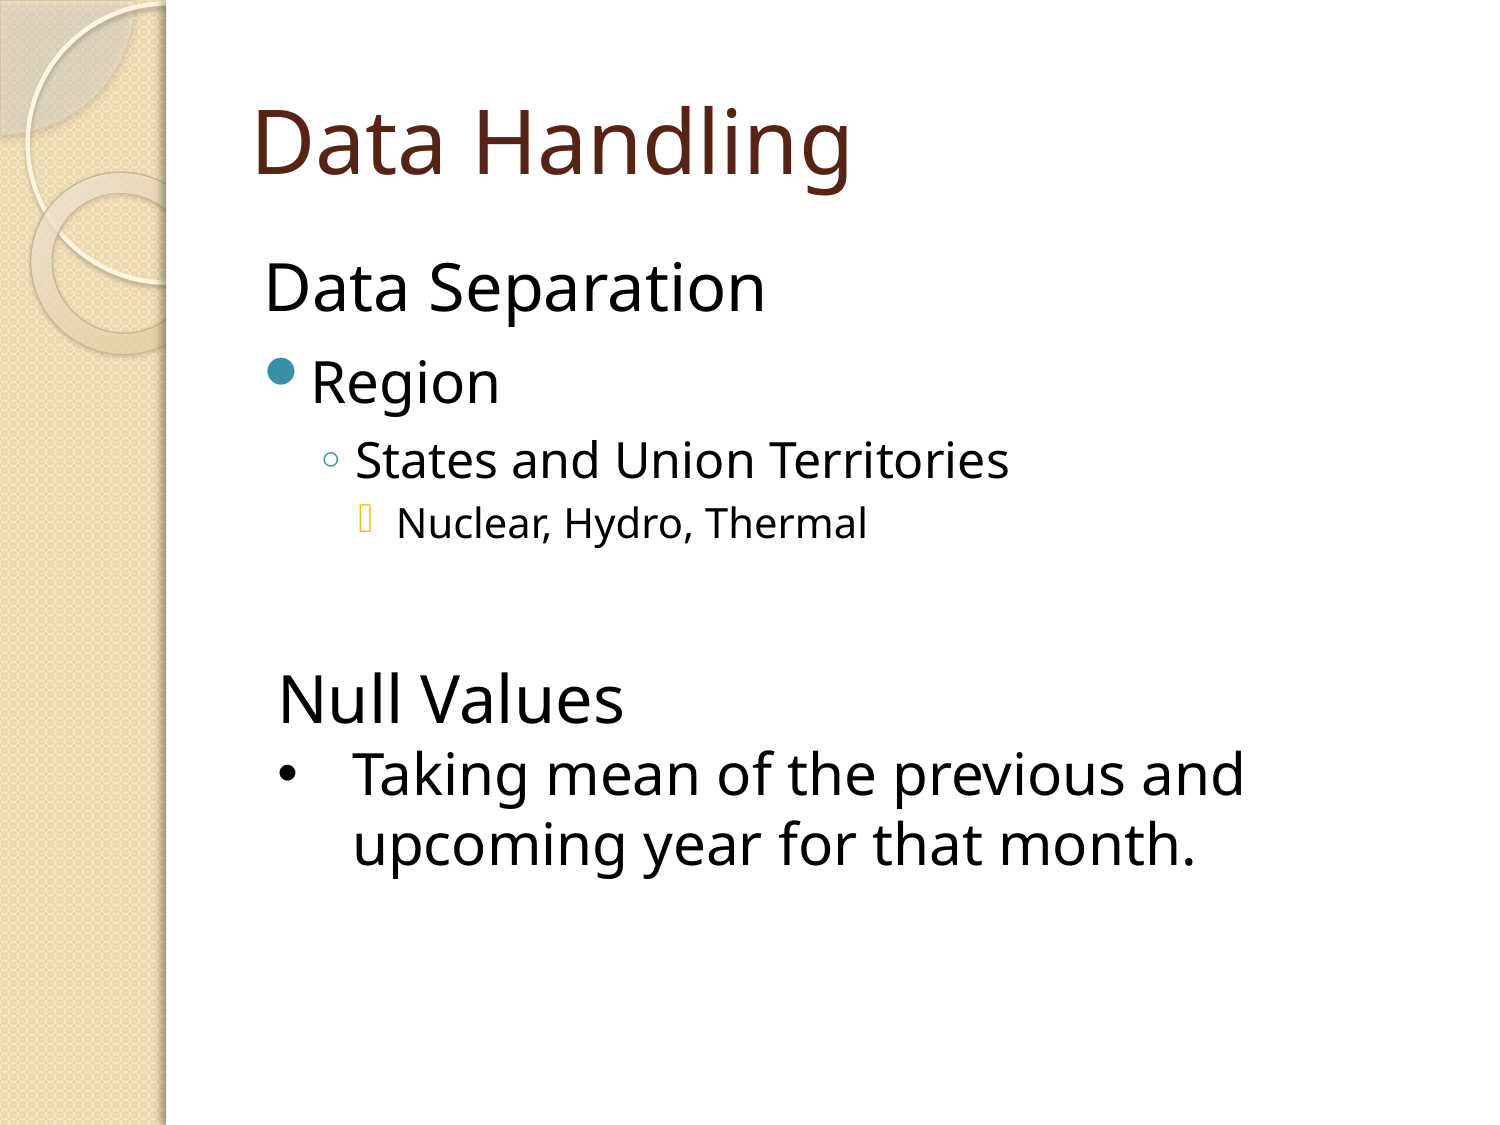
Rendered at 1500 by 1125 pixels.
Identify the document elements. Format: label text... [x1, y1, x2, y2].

title Data Handling [235, 45, 1466, 233]
text_box Null Values Taking mean of the previous and upcoming year for that month. [262, 649, 1425, 965]
list Data Separation Region States and Union Territories Nuclear, Hydro, Thermal [235, 237, 1466, 625]
